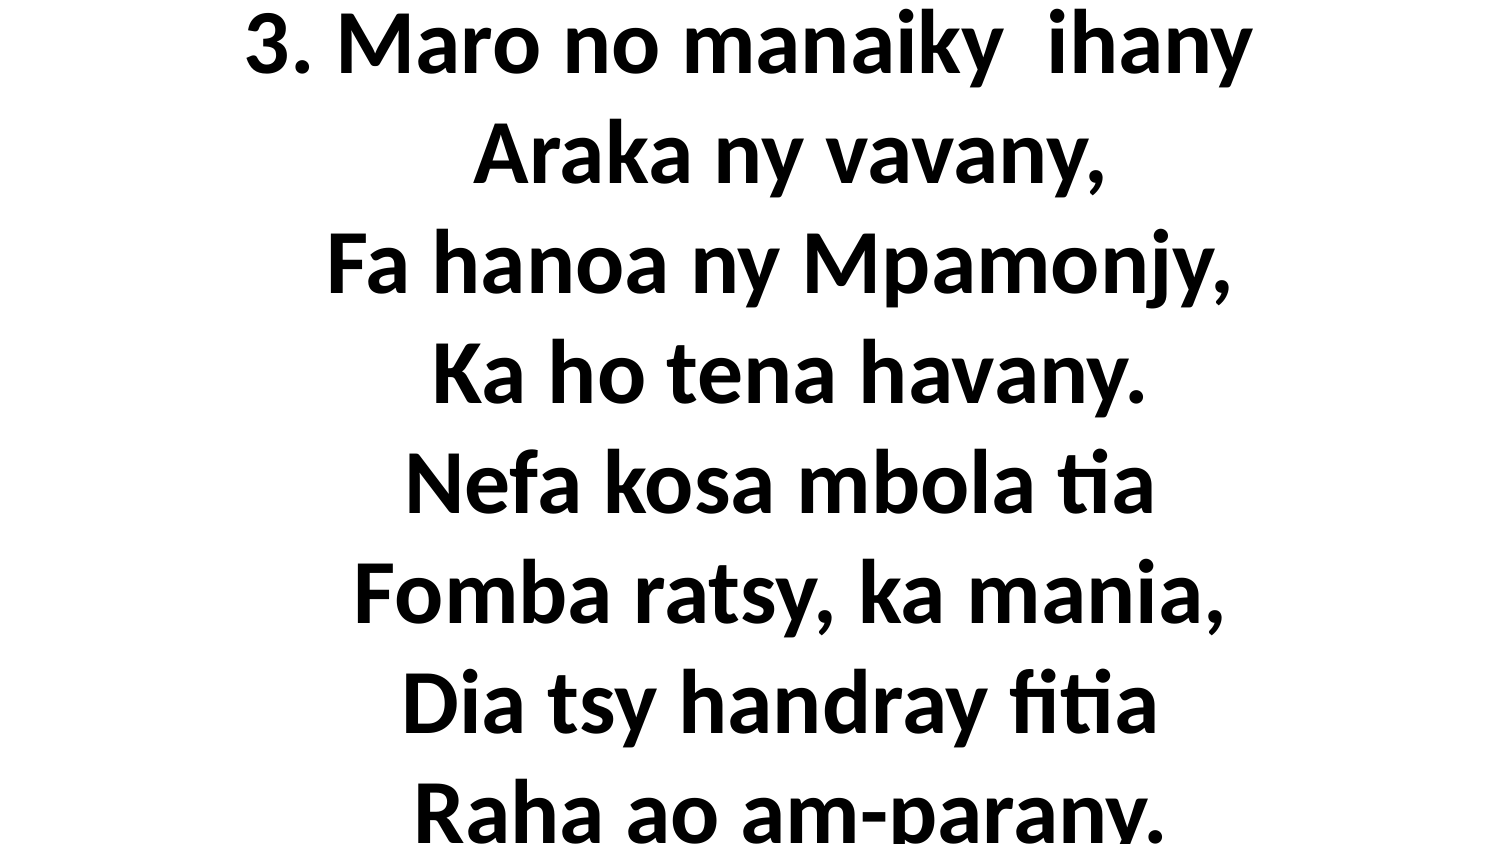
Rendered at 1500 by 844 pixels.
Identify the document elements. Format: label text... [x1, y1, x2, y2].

title 3. Maro no manaiky ihany Araka ny vavany, Fa hanoa ny Mpamonjy, Ka ho tena havany. Nefa kosa mbola tia Fomba ratsy, ka mania, Dia tsy handray fitia Raha ao am-parany. [0, 0, 1500, 844]
